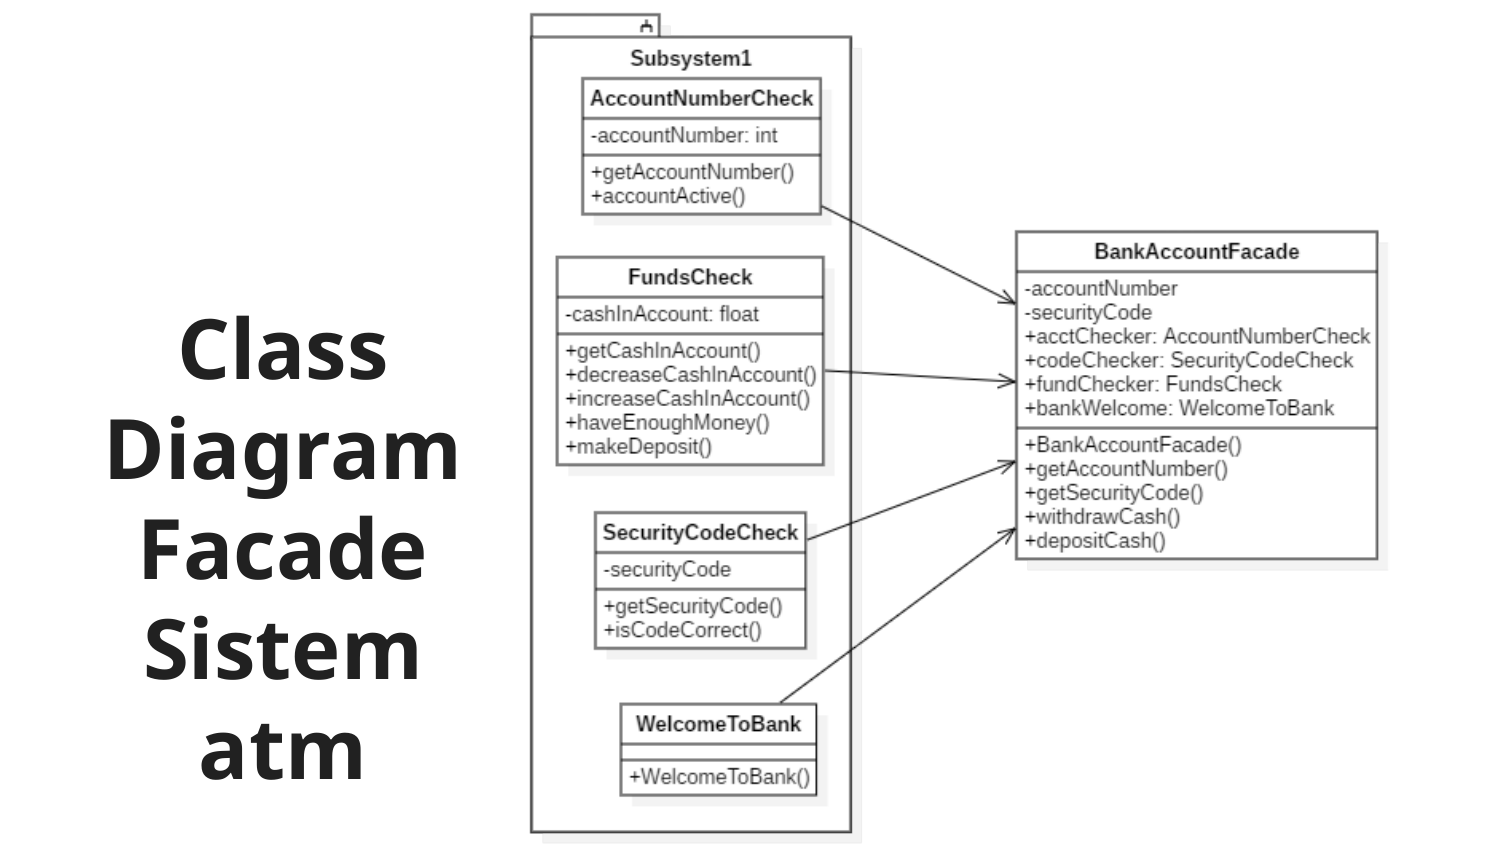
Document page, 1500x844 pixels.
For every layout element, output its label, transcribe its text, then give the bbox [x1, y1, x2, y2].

picture [515, 0, 1441, 844]
title Class Diagram Facade Sistem atm [49, 281, 510, 404]
